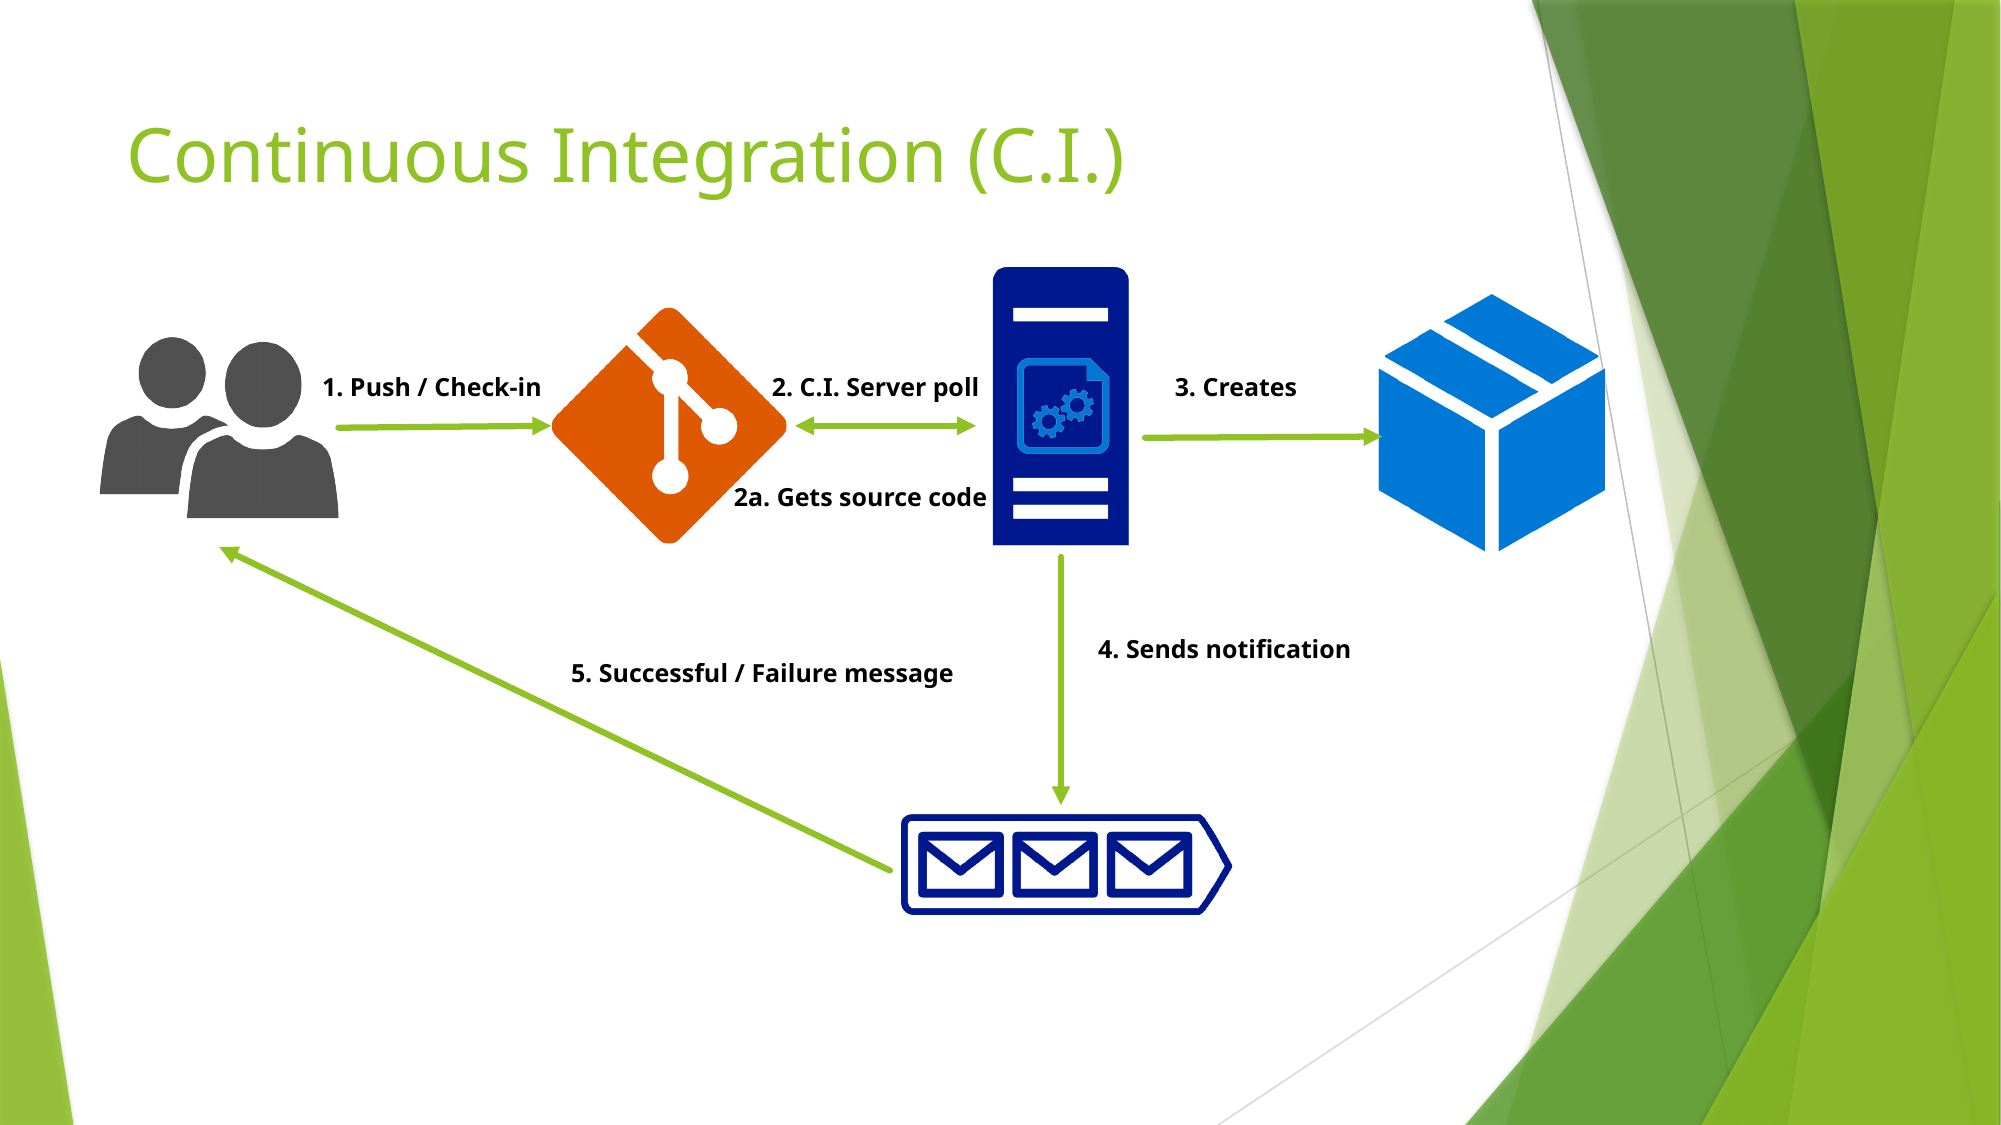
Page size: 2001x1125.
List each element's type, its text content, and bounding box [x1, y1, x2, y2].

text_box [99, 266, 1621, 1031]
title Continuous Integration (C.I.) [111, 99, 1522, 265]
